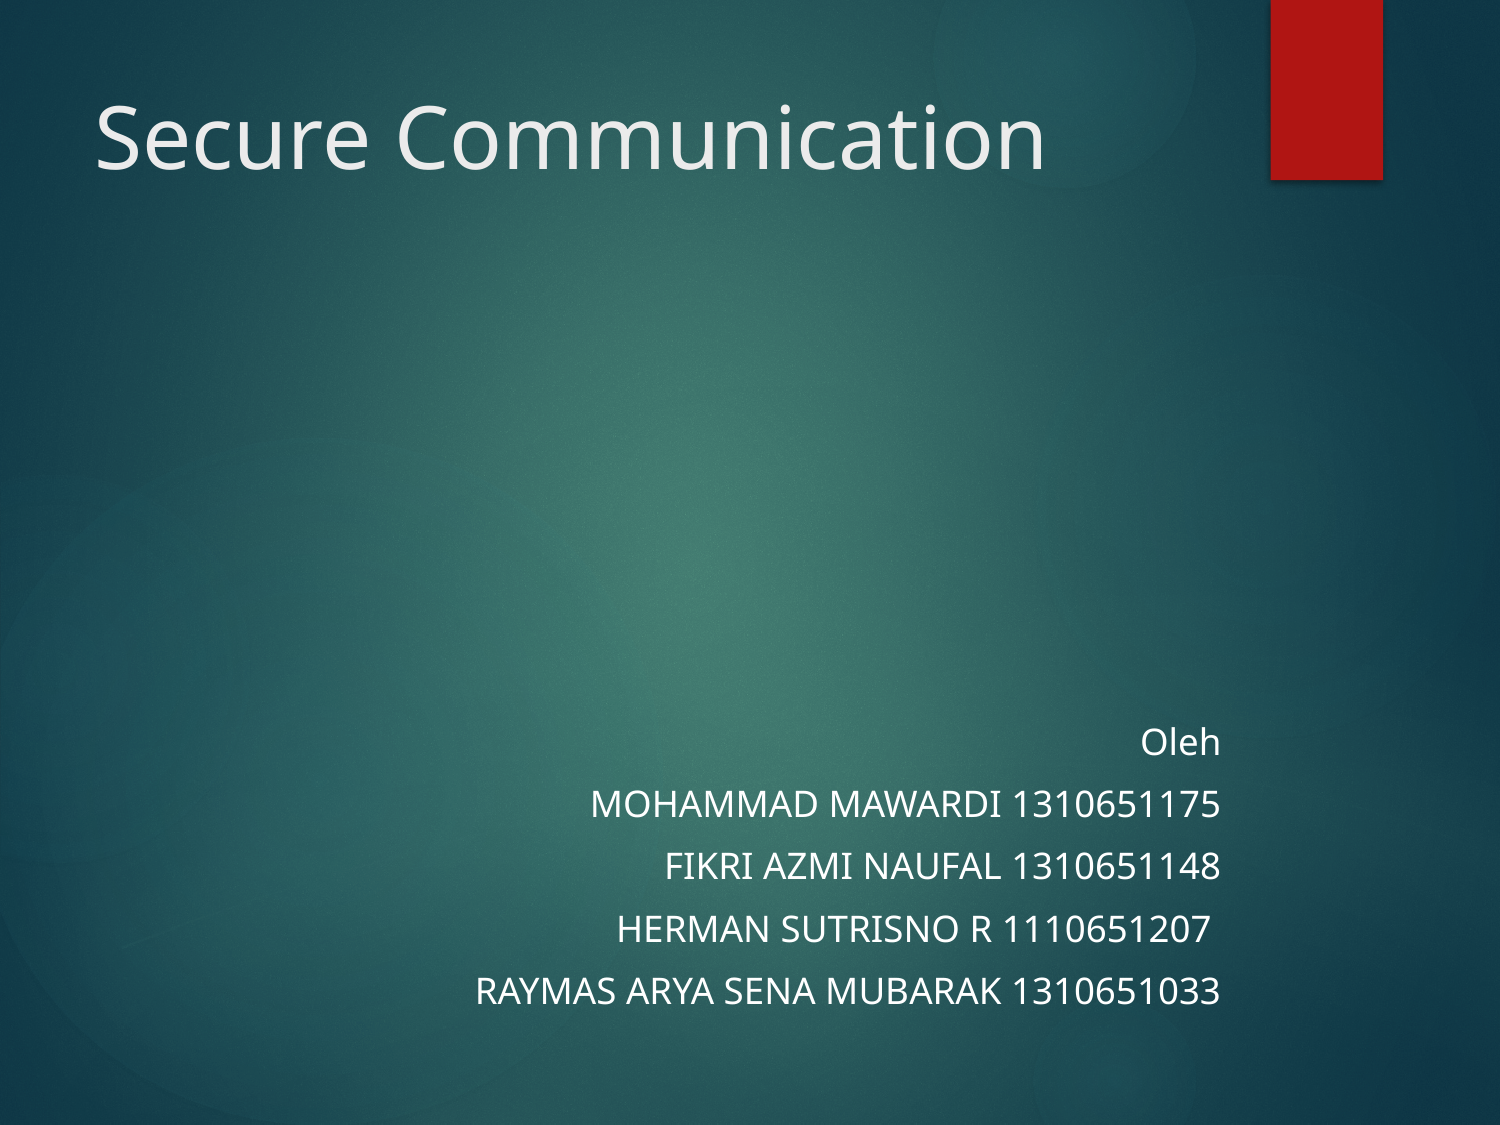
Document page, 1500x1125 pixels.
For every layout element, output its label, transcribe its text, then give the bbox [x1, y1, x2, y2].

list Oleh MOHAMMAD MAWARDI 1310651175 FIKRI AZMI NAUFAL 1310651148 HERMAN SUTRISNO R 1110651207 RAYMAS ARYA SENA MUBARAK 1310651033 [135, 336, 1237, 1025]
title Secure Communication [79, 74, 1237, 304]
